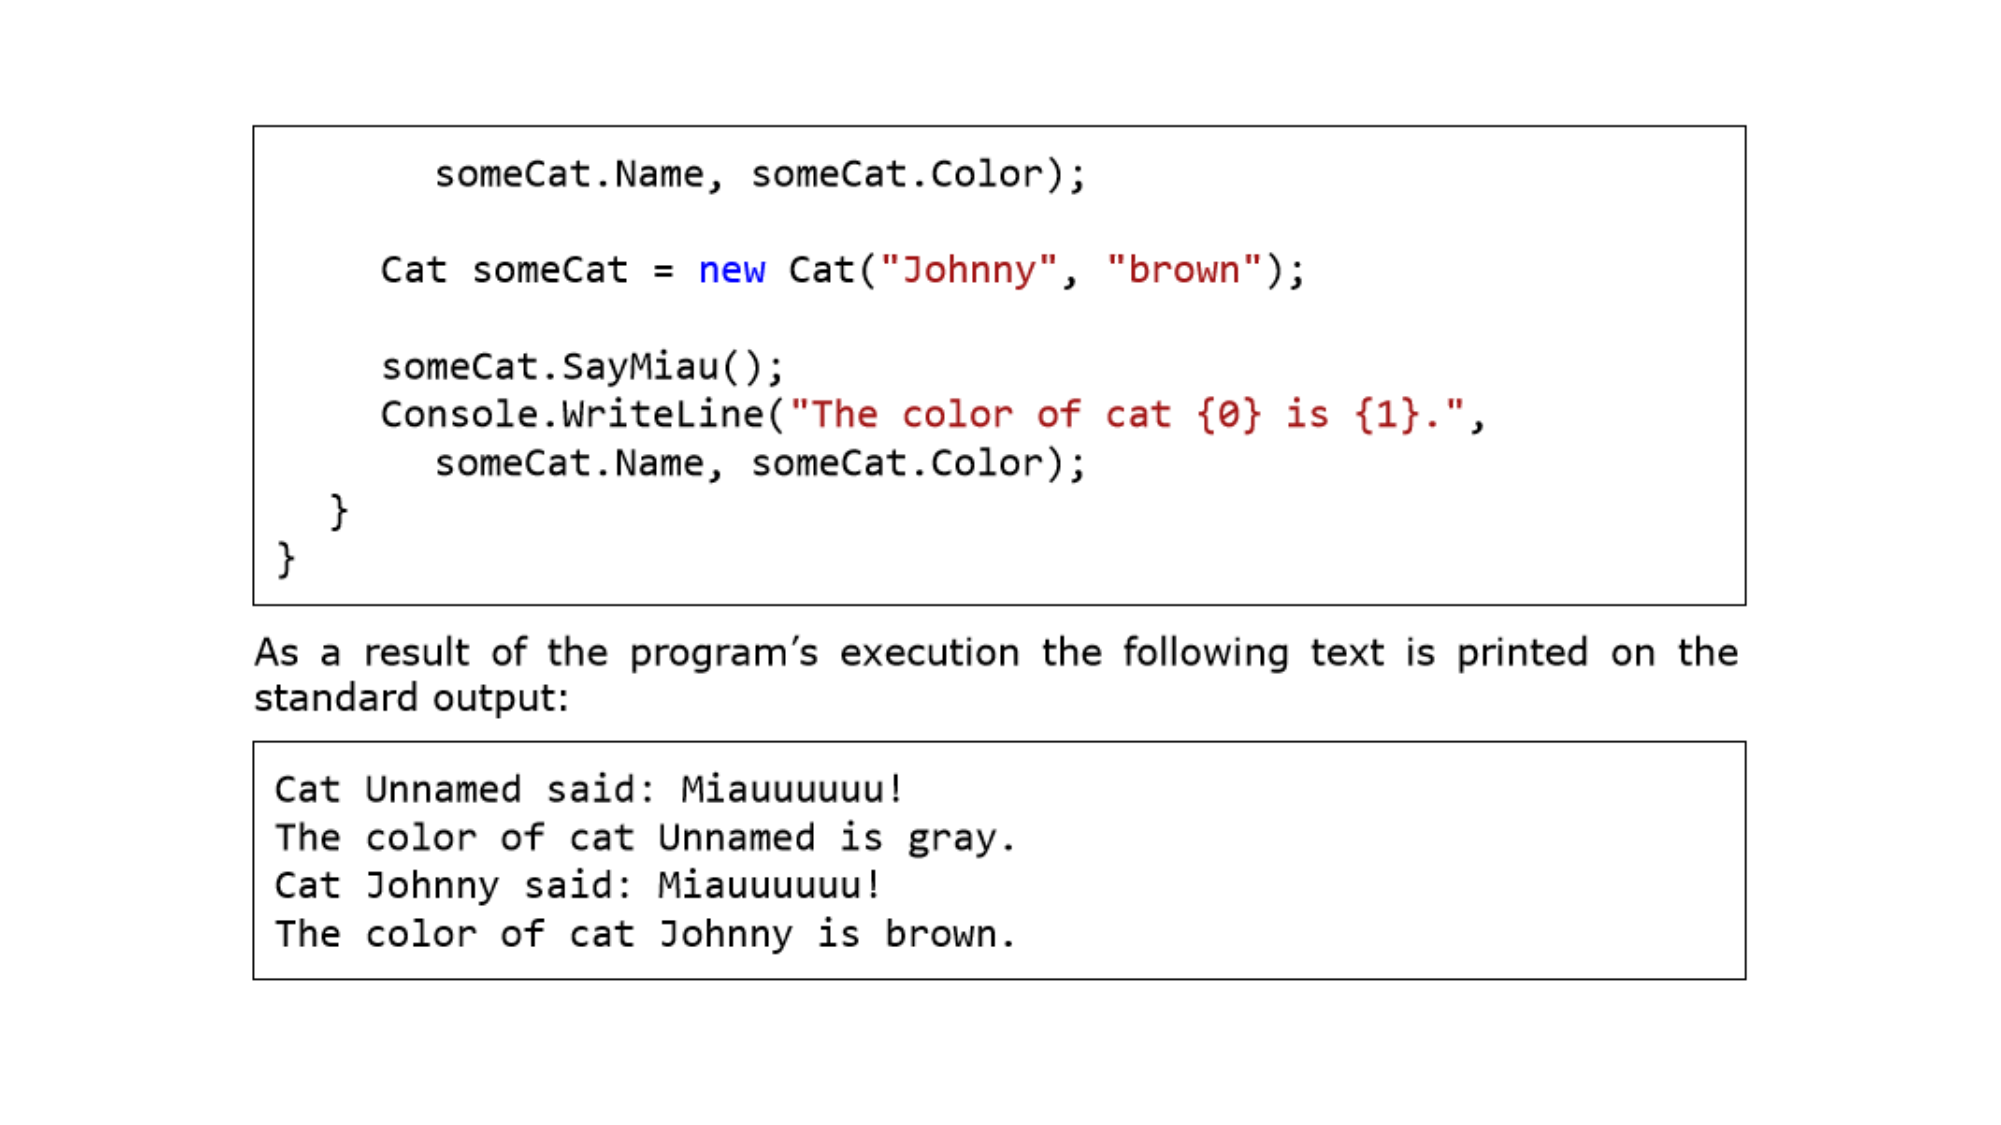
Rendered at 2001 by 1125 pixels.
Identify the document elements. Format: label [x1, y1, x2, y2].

picture [208, 105, 1792, 1020]
